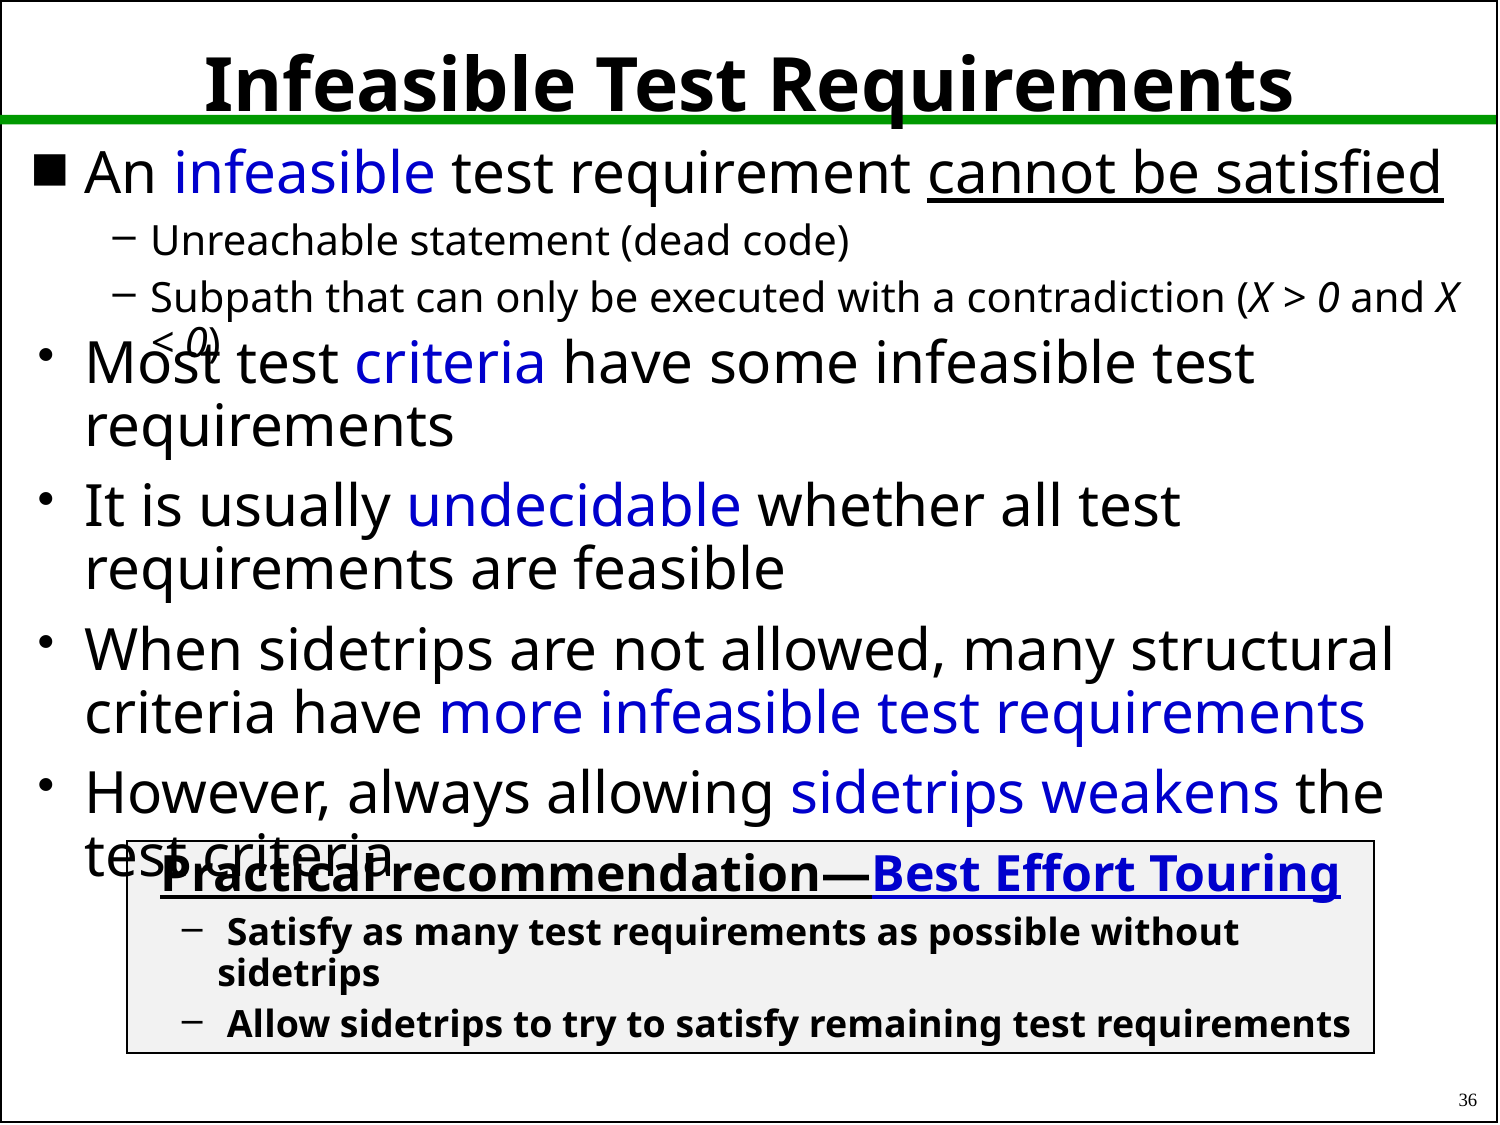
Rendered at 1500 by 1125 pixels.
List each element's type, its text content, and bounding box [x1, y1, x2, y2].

title Infeasible Test Requirements [7, 15, 1493, 159]
text_box Most test criteria have some infeasible test requirements It is usually undecidable whether all test requirements are feasible When sidetrips are not allowed, many structural criteria have more infeasible test requirements However, always allowing sidetrips weakens the test criteria [22, 325, 1478, 813]
slide_number 36 [1179, 1074, 1493, 1119]
list An infeasible test requirement cannot be satisfied Unreachable statement (dead code) Subpath that can only be executed with a contradiction (X > 0 and X < 0) [22, 136, 1478, 325]
text_box Practical recommendation—Best Effort Touring Satisfy as many test requirements as possible without sidetrips Allow sidetrips to try to satisfy remaining test requirements [127, 840, 1374, 1054]
